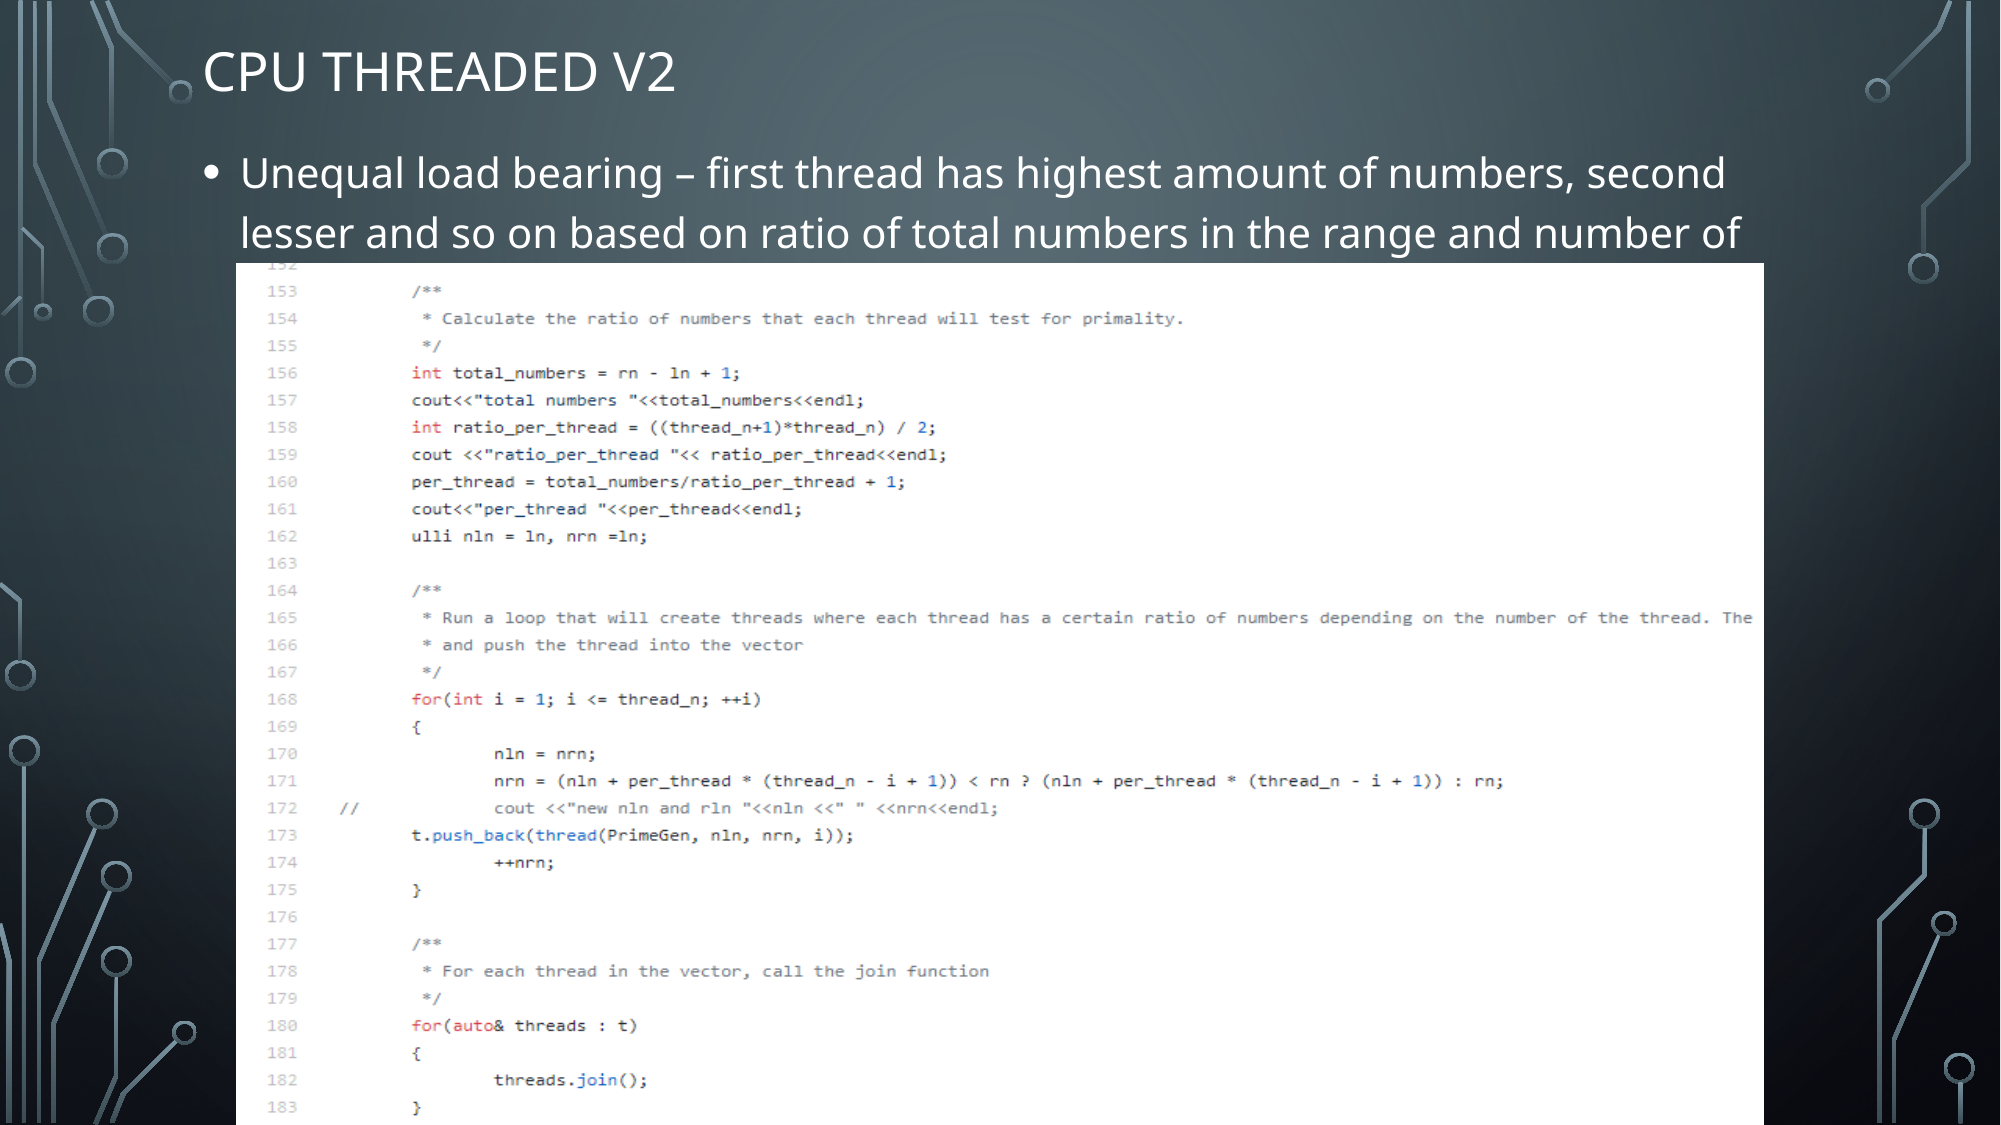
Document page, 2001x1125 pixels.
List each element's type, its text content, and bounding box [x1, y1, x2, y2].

title CPU Threaded v2 [187, 37, 1813, 112]
picture [236, 262, 1764, 1125]
list Unequal load bearing – first thread has highest amount of numbers, second lesser and so on based on ratio of total numbers in the range and number of threads to be created. [187, 129, 1813, 710]
